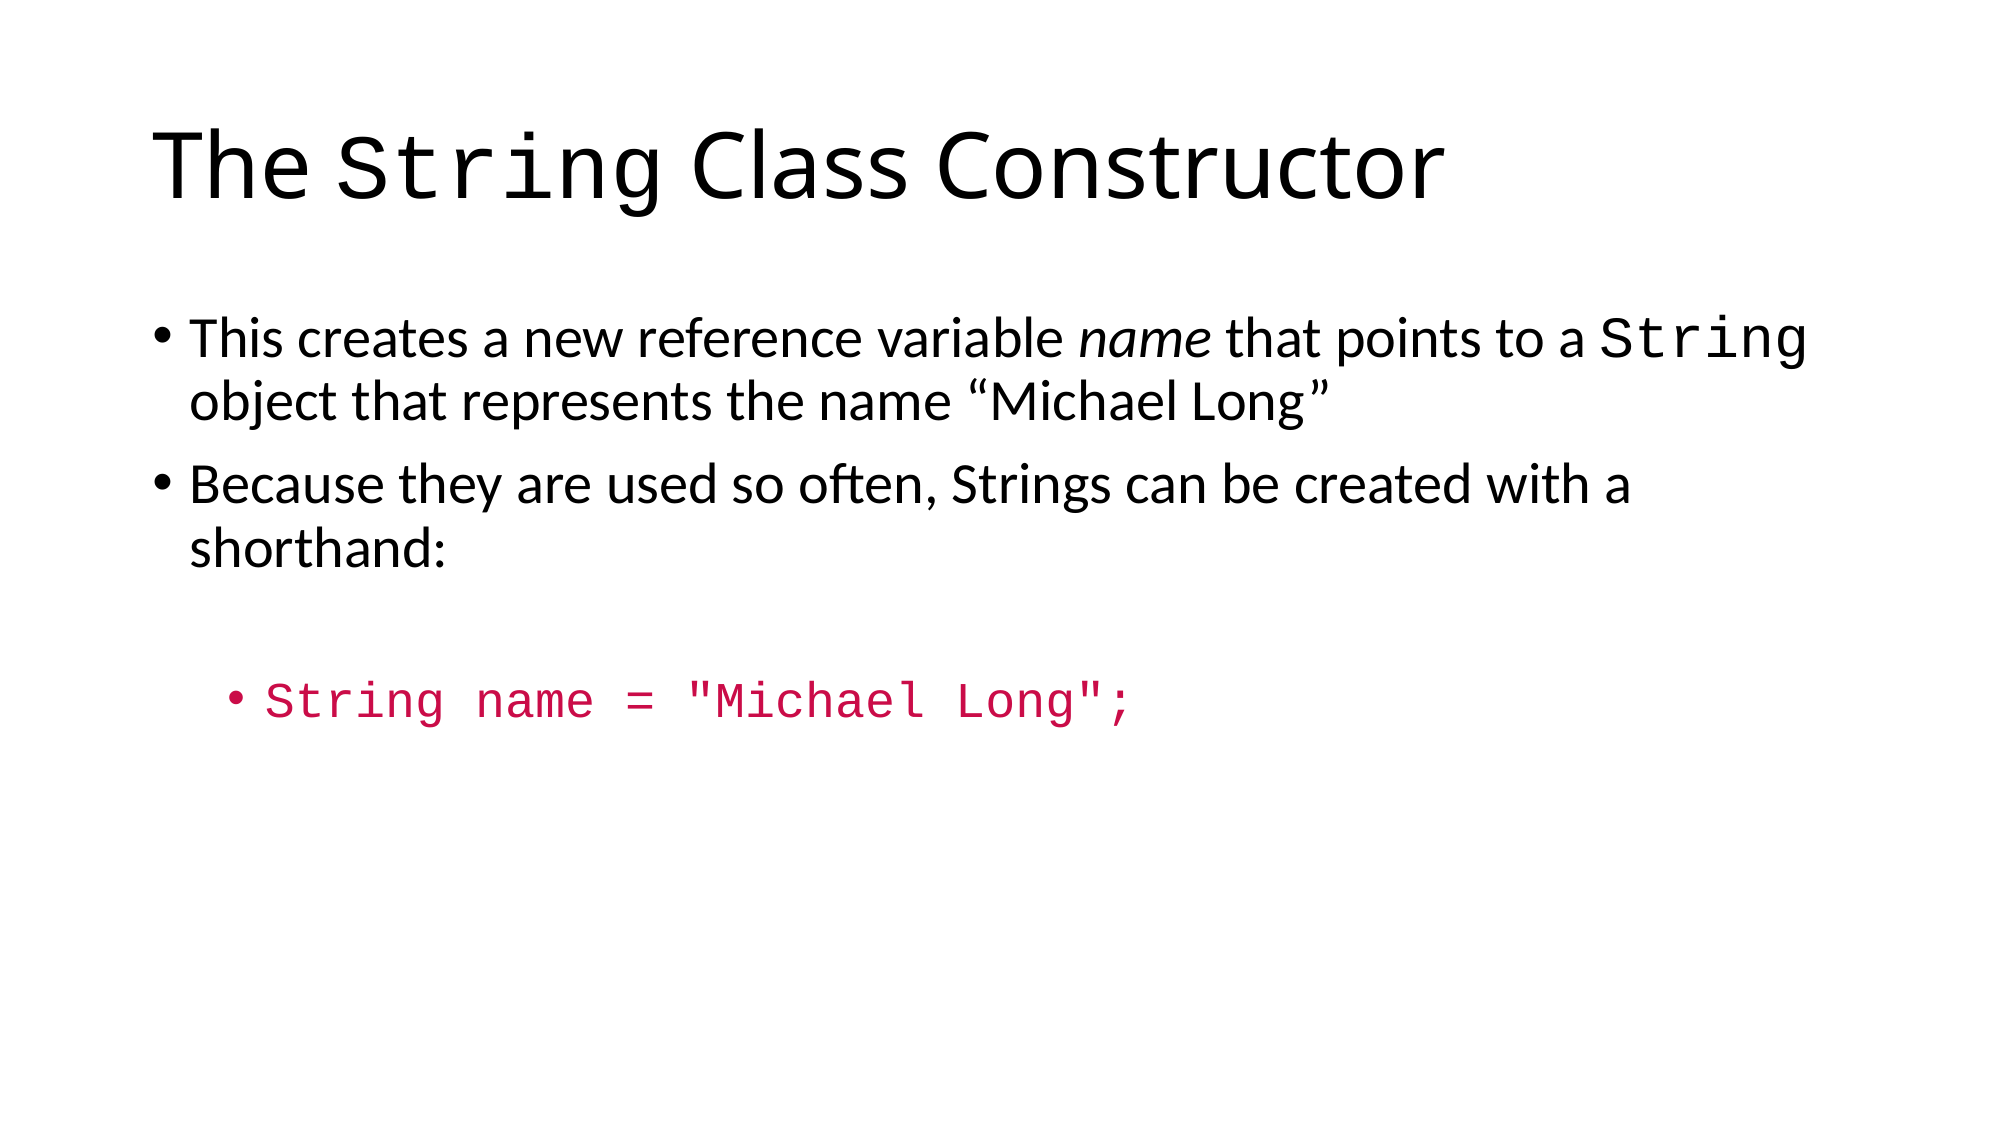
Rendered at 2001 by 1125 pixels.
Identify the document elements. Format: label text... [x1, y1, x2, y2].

list This creates a new reference variable name that points to a String object that represents the name “Michael Long” Because they are used so often, Strings can be created with a shorthand: String name = "Michael Long"; [137, 299, 1863, 1014]
title The String Class Constructor [137, 59, 1863, 278]
